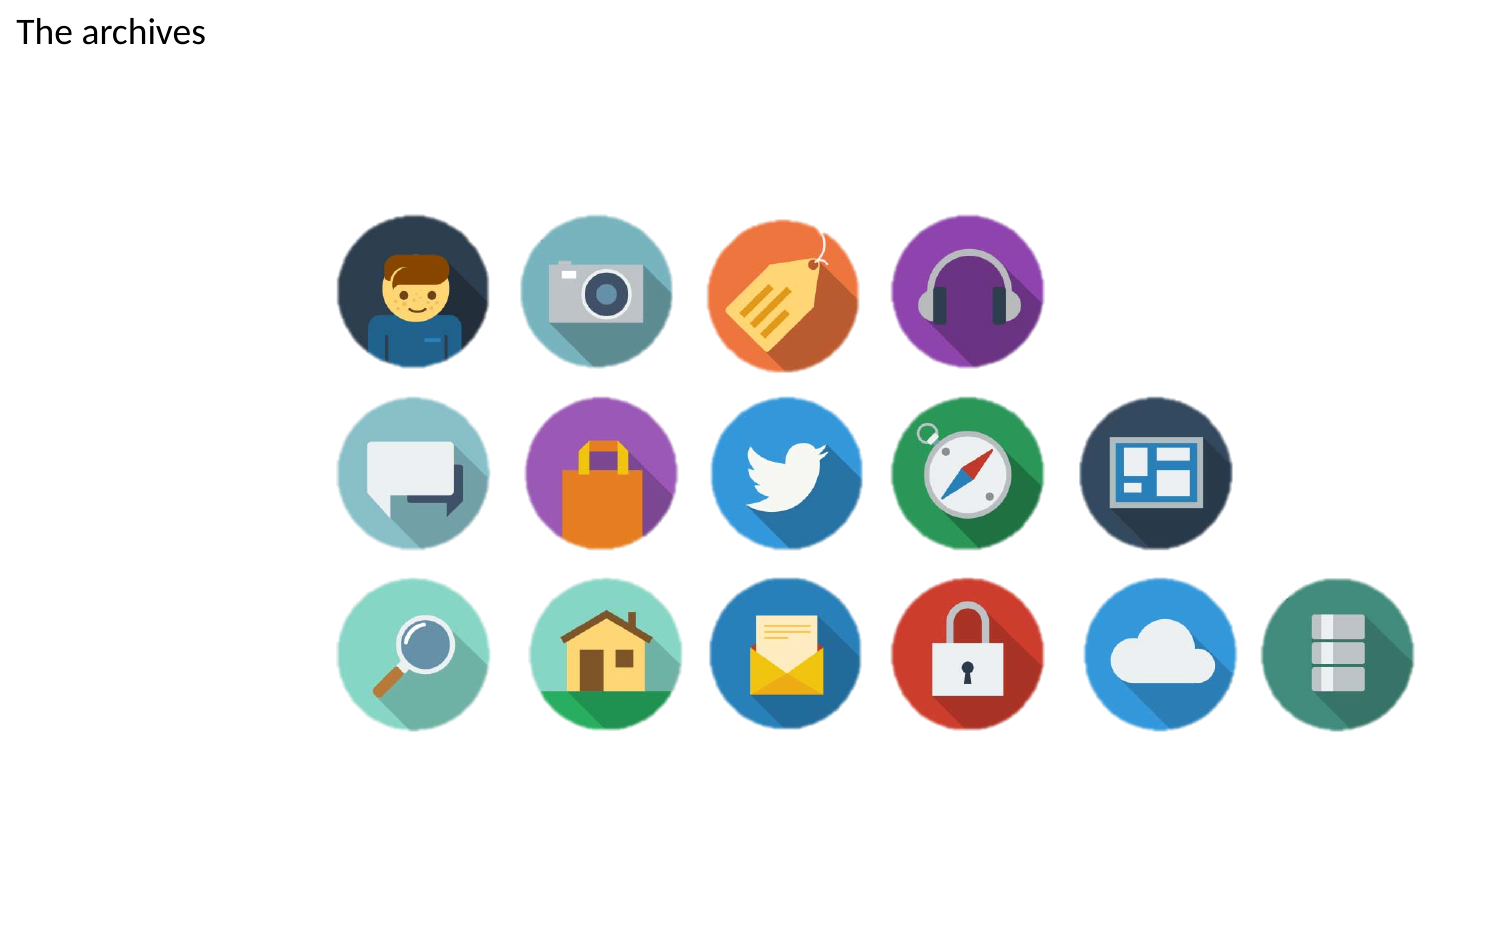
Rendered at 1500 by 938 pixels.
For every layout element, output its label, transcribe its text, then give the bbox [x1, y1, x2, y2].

text_box The archives [1, 0, 222, 60]
picture [303, 0, 1458, 938]
